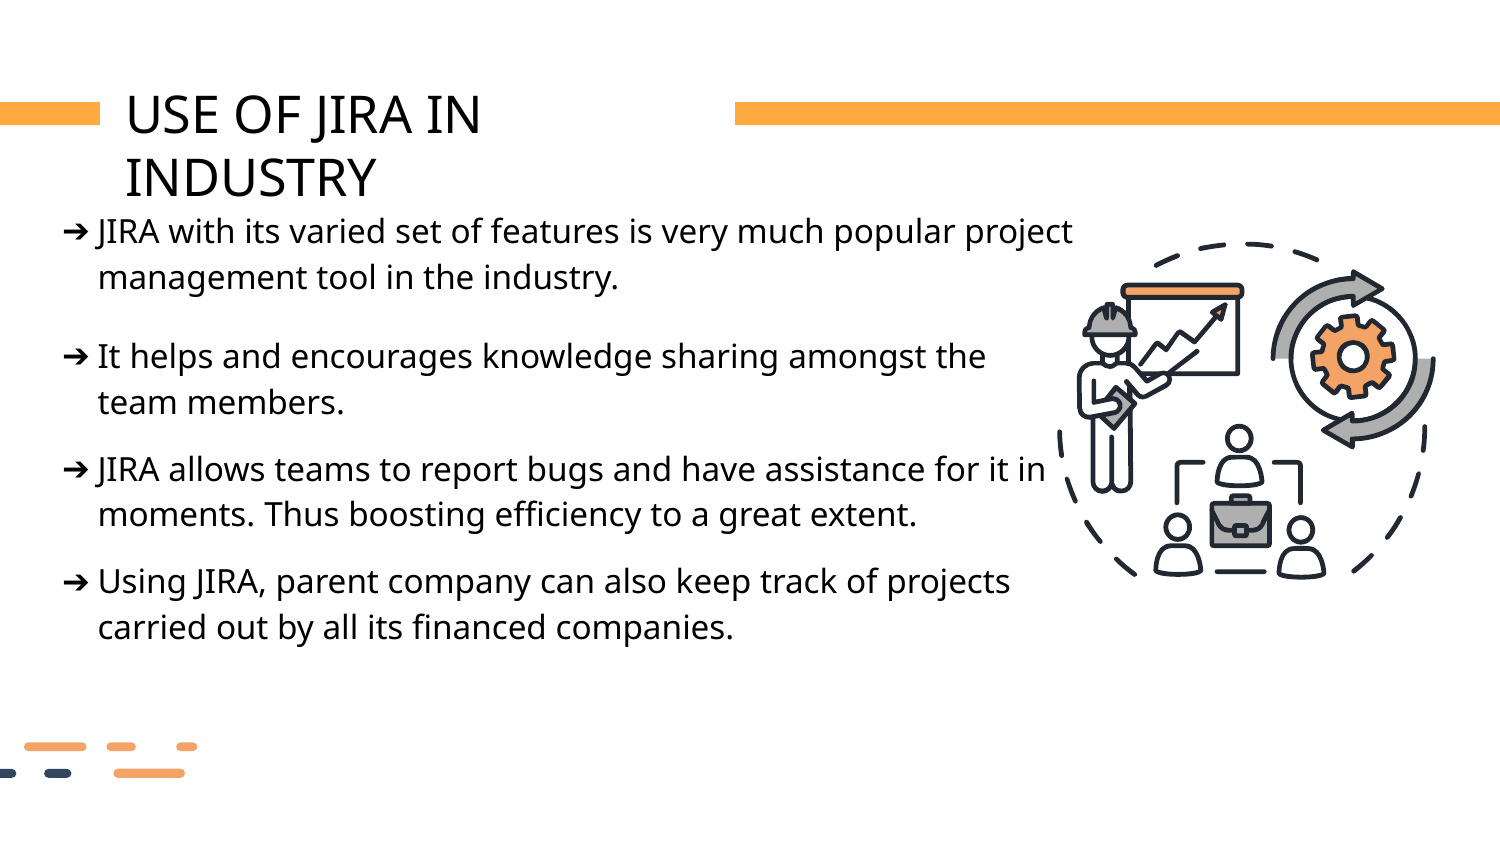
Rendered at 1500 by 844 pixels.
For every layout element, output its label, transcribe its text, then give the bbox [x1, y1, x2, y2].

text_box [1056, 241, 1436, 580]
text_box USE OF JIRA IN INDUSTRY [110, 66, 754, 222]
list JIRA with its varied set of features is very much popular project management tool in the industry. It helps and encourages knowledge sharing amongst the team members. JIRA allows teams to report bugs and have assistance for it in moments. Thus boosting efficiency to a great extent. Using JIRA, parent company can also keep track of projects carried out by all its financed companies. [26, 189, 1205, 750]
text_box [735, 102, 1500, 126]
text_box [0, 742, 198, 779]
text_box [0, 102, 100, 126]
